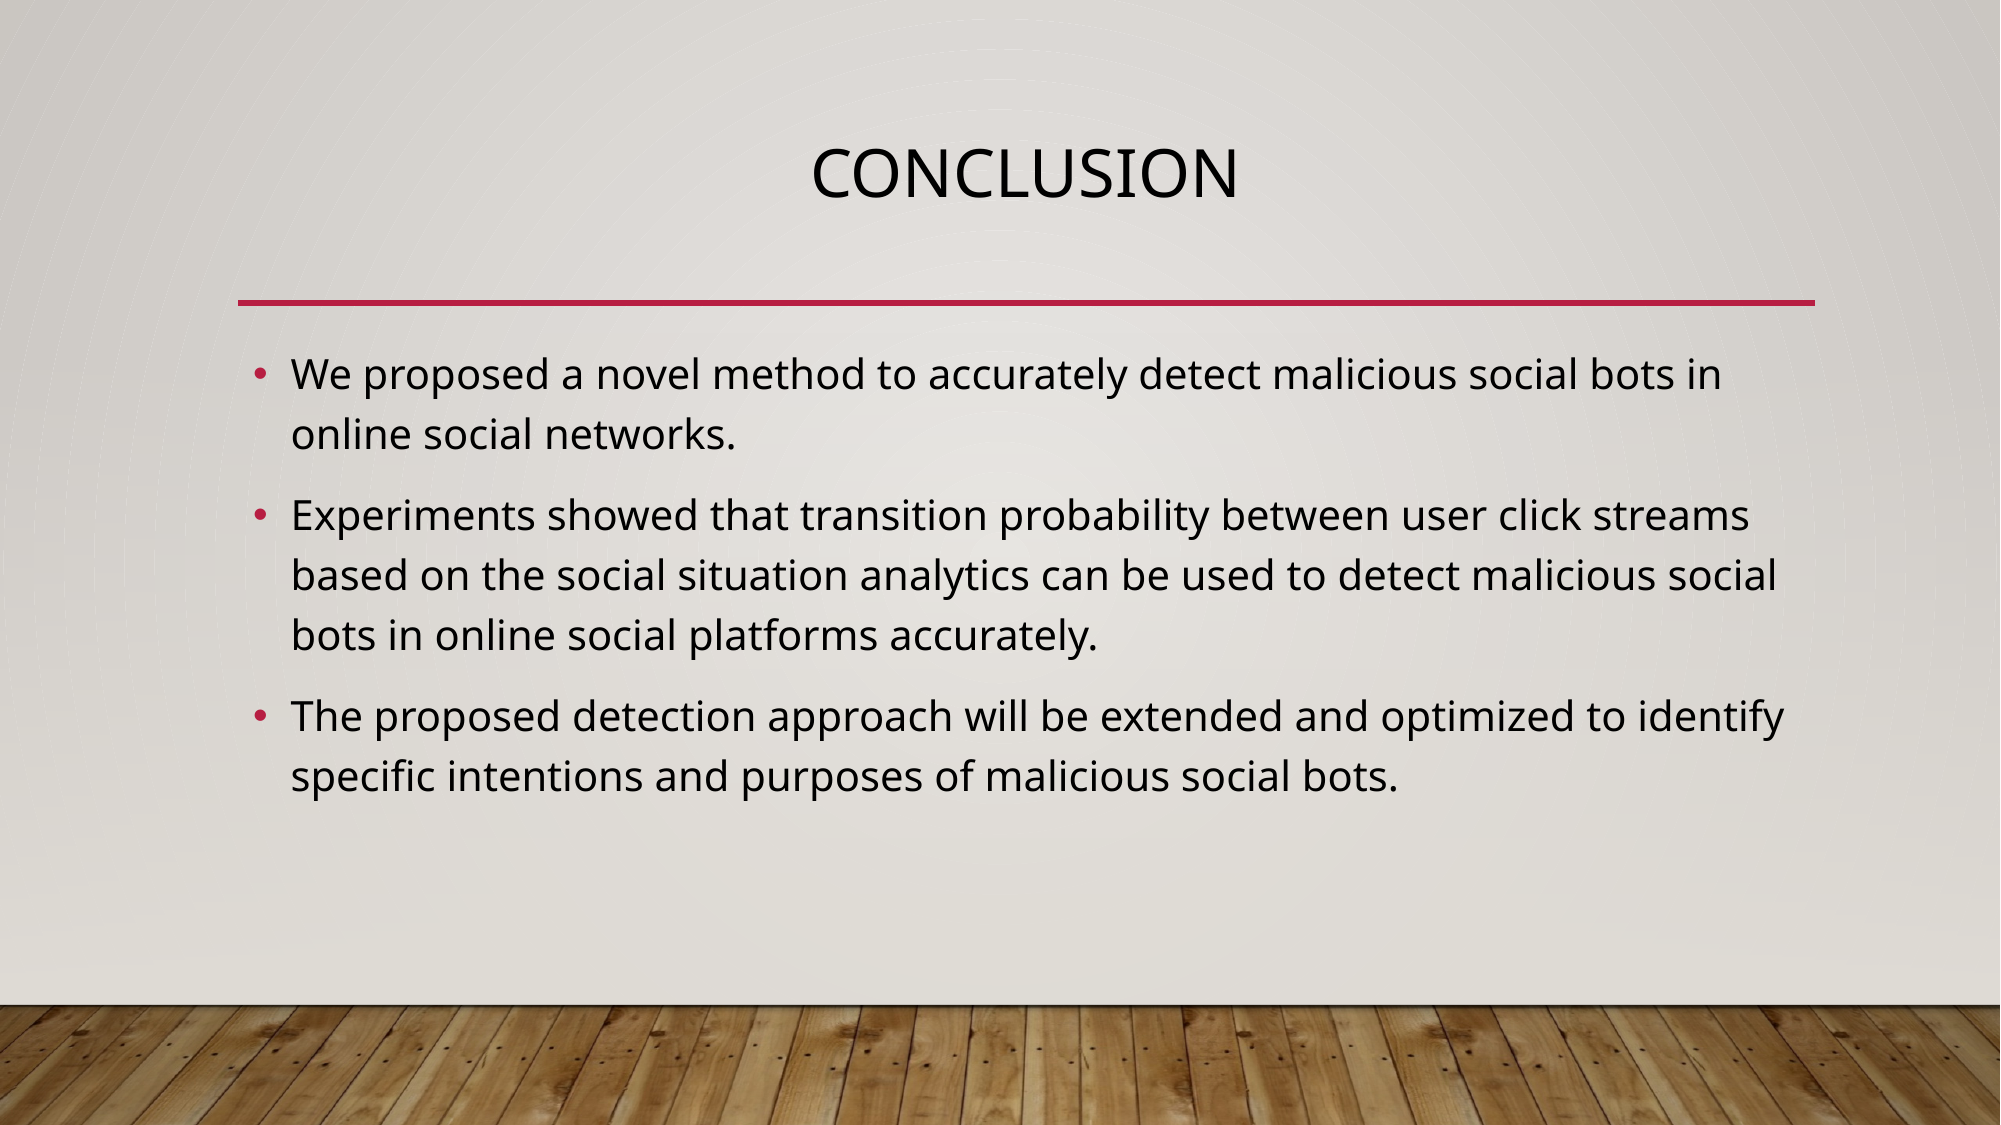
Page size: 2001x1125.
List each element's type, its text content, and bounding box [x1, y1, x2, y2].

picture [0, 1005, 2000, 1125]
list We proposed a novel method to accurately detect malicious social bots in online social networks. Experiments showed that transition probability between user click streams based on the social situation analytics can be used to detect malicious social bots in online social platforms accurately. The proposed detection approach will be extended and optimized to identify specific intentions and purposes of malicious social bots. [238, 330, 1814, 897]
title conclusion [238, 131, 1814, 305]
